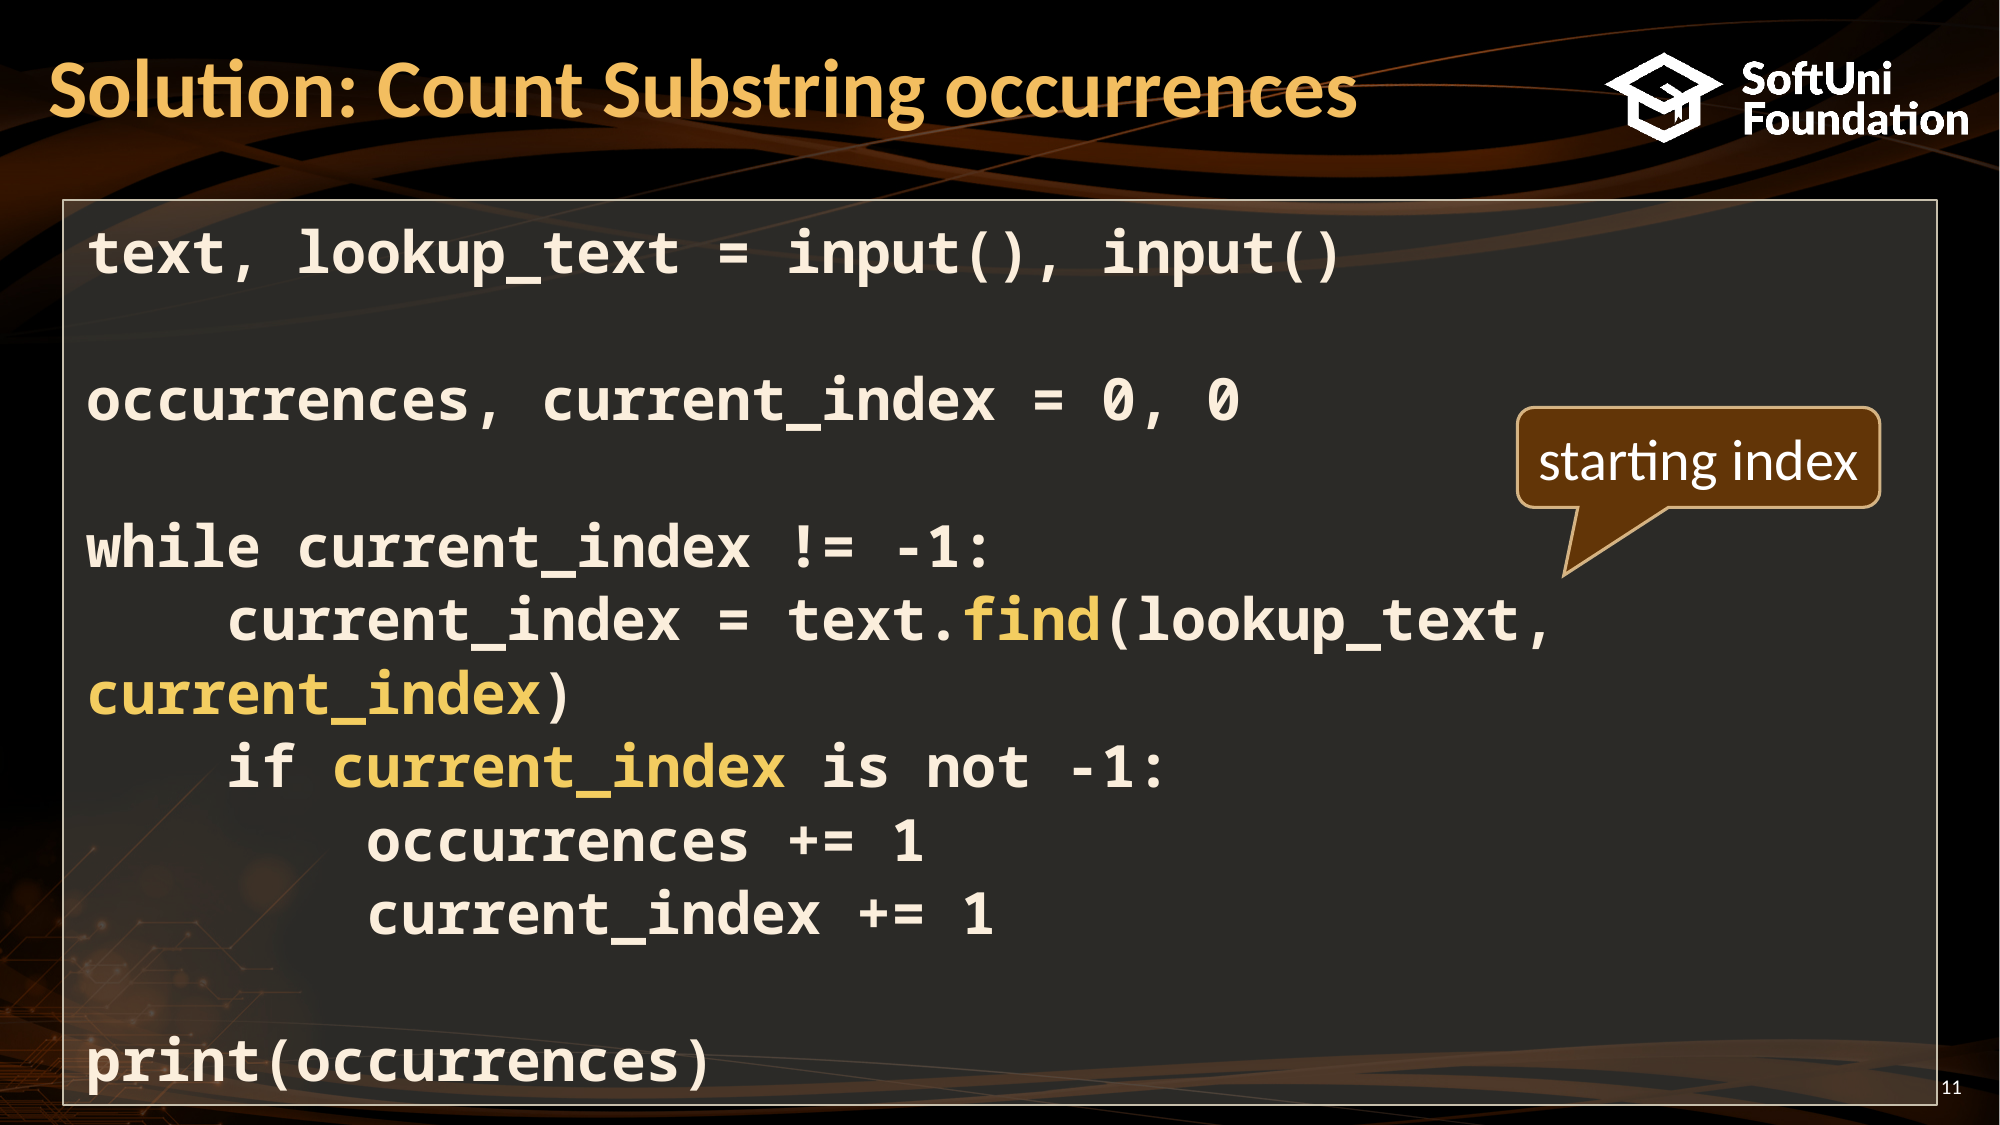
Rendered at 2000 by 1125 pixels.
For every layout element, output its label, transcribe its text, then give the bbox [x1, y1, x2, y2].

slide_number 11 [1937, 1070, 1968, 1103]
picture [0, 0, 2000, 1125]
text_box starting index [1516, 406, 1881, 578]
text_box text, lookup_text = input(), input() occurrences, current_index = 0, 0 while current_index != -1: current_index = text.find(lookup_text, current_index) if current_index is not -1: occurrences += 1 current_index += 1 print(occurrences) [62, 199, 1937, 1106]
title Solution: Count Substring occurrences [30, 6, 1602, 175]
